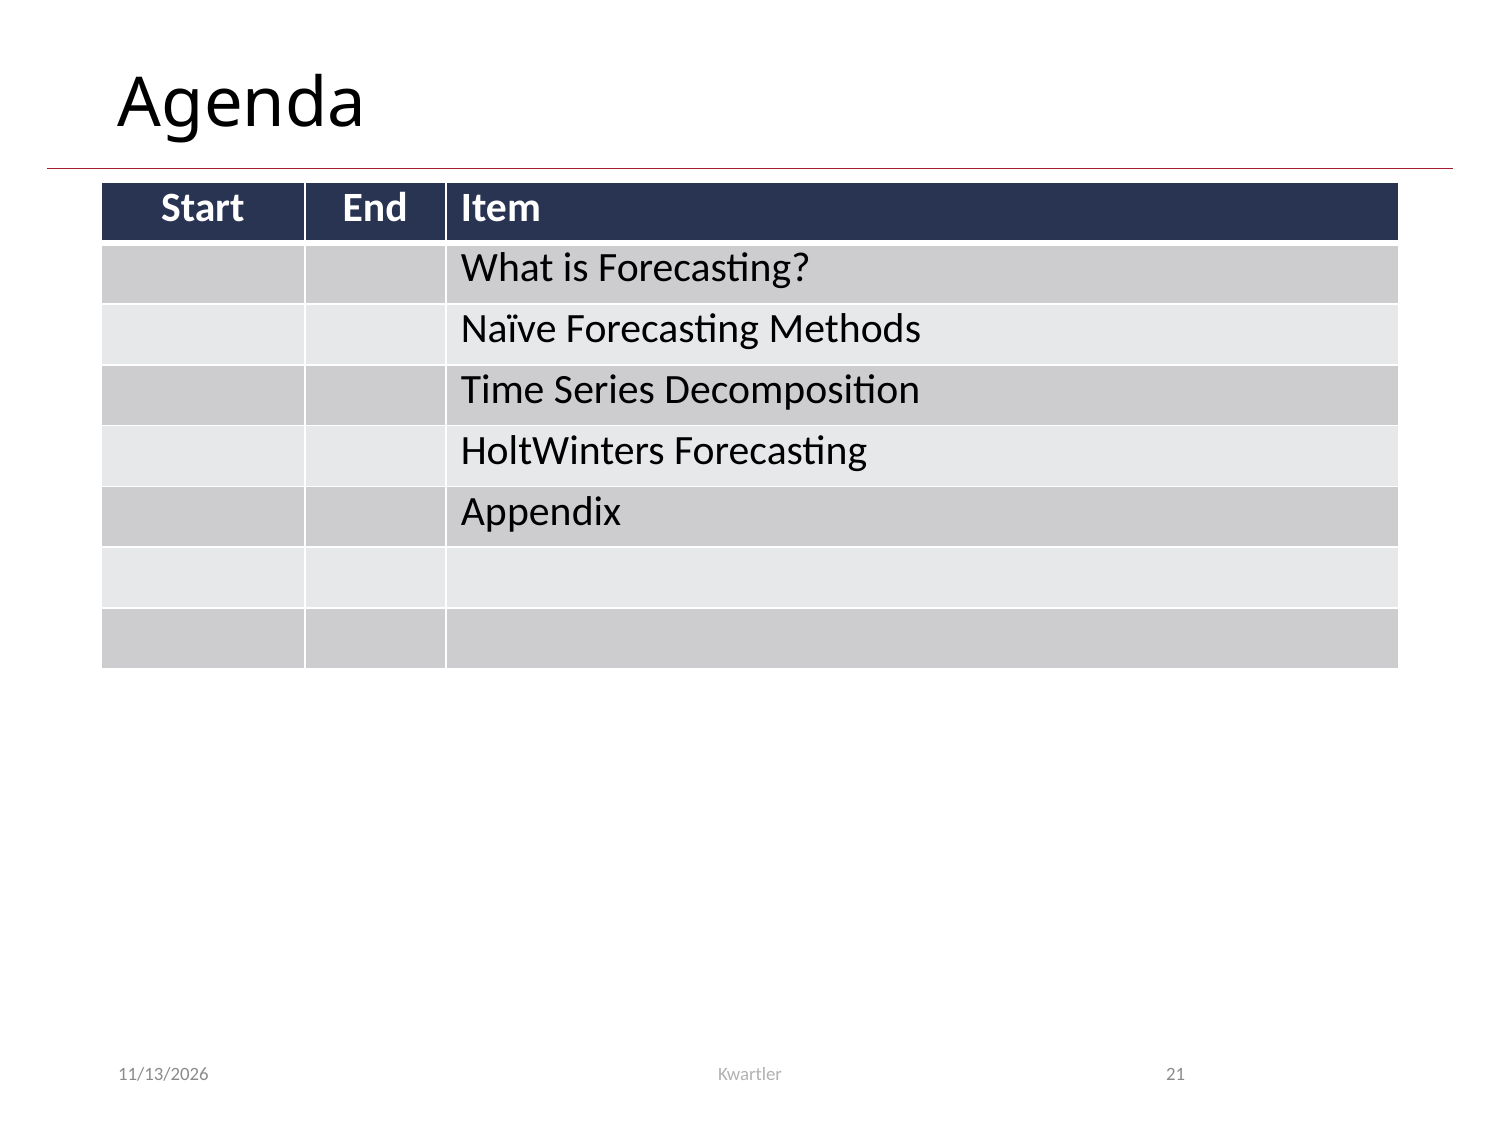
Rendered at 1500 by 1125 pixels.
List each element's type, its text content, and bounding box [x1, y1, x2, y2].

table_cell [102, 548, 304, 607]
table_cell [306, 305, 445, 364]
table_cell [447, 609, 1398, 668]
table_cell [306, 609, 445, 668]
table_cell [306, 548, 445, 607]
table_cell [102, 609, 304, 668]
table_cell [306, 487, 445, 546]
table_cell [102, 426, 304, 486]
title Agenda [103, 59, 1397, 157]
table_cell Naïve Forecasting Methods [447, 305, 1398, 364]
slide_number 21 [1059, 1042, 1200, 1103]
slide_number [103, 1042, 441, 1103]
table_cell [447, 548, 1398, 607]
footer Kwartler [496, 1042, 1004, 1103]
table_cell [306, 366, 445, 425]
table_header End [306, 183, 445, 240]
table_cell [102, 487, 304, 546]
table_cell Time Series Decomposition [447, 366, 1398, 425]
table_header Item [447, 183, 1398, 240]
table_cell HoltWinters Forecasting [447, 426, 1398, 486]
table_cell [102, 366, 304, 425]
table_cell [102, 246, 304, 303]
table_header Start [102, 183, 304, 240]
table_cell Appendix [447, 487, 1398, 546]
table_cell [306, 246, 445, 303]
table_cell [102, 305, 304, 364]
table_cell [306, 426, 445, 486]
table_cell What is Forecasting? [447, 246, 1398, 303]
